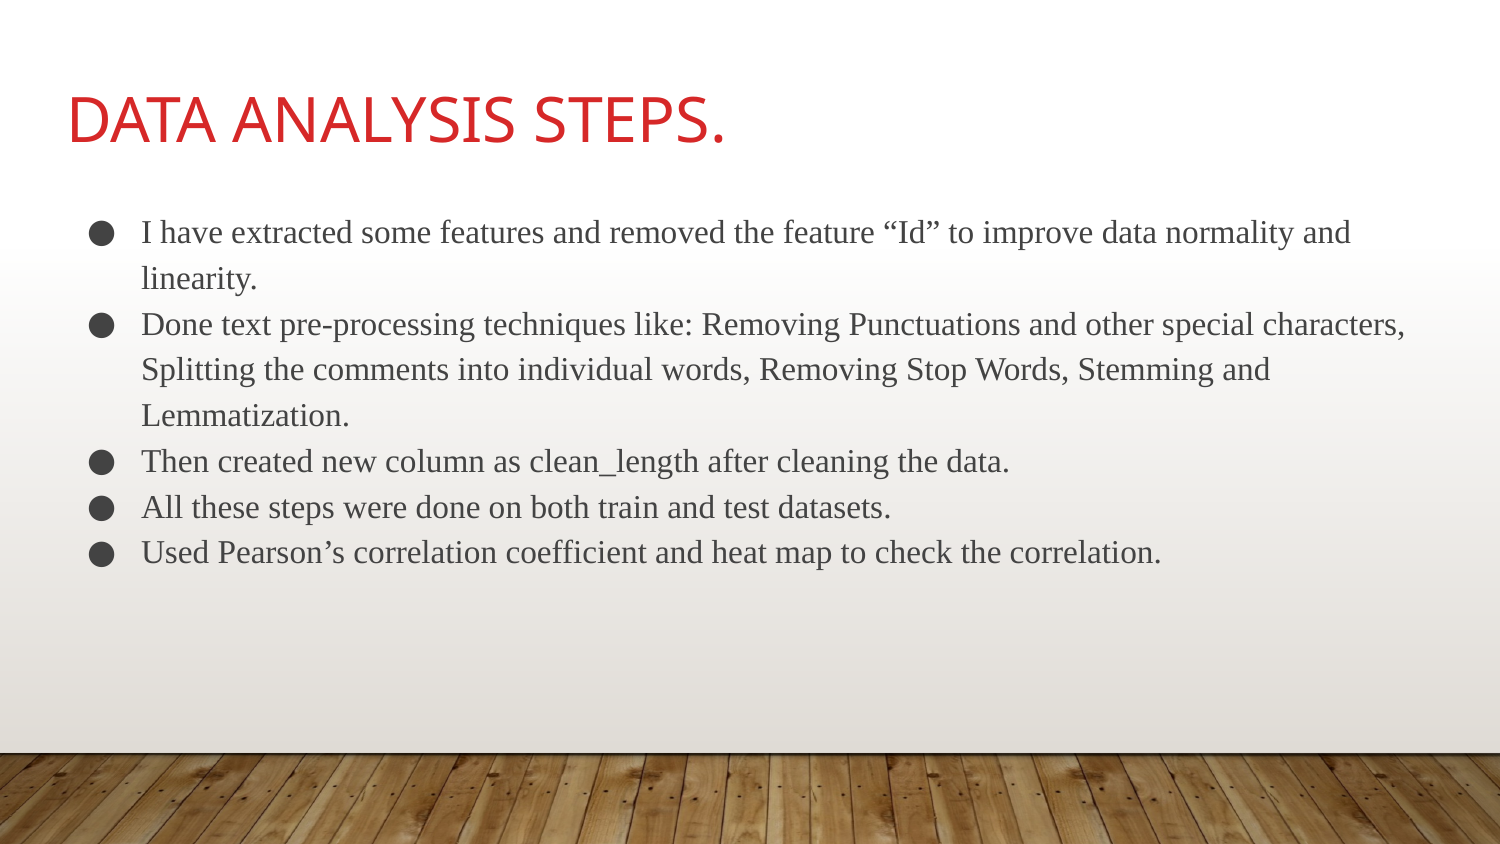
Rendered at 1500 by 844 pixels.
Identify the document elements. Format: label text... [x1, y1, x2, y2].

list I have extracted some features and removed the feature “Id” to improve data normality and linearity. Done text pre-processing techniques like: Removing Punctuations and other special characters, Splitting the comments into individual words, Removing Stop Words, Stemming and Lemmatization. Then created new column as clean_length after cleaning the data. All these steps were done on both train and test datasets. Used Pearson’s correlation coefficient and heat map to check the correlation. [51, 189, 1449, 750]
picture [0, 753, 1500, 844]
title DATA ANALYSIS STEPS. [51, 72, 1449, 167]
